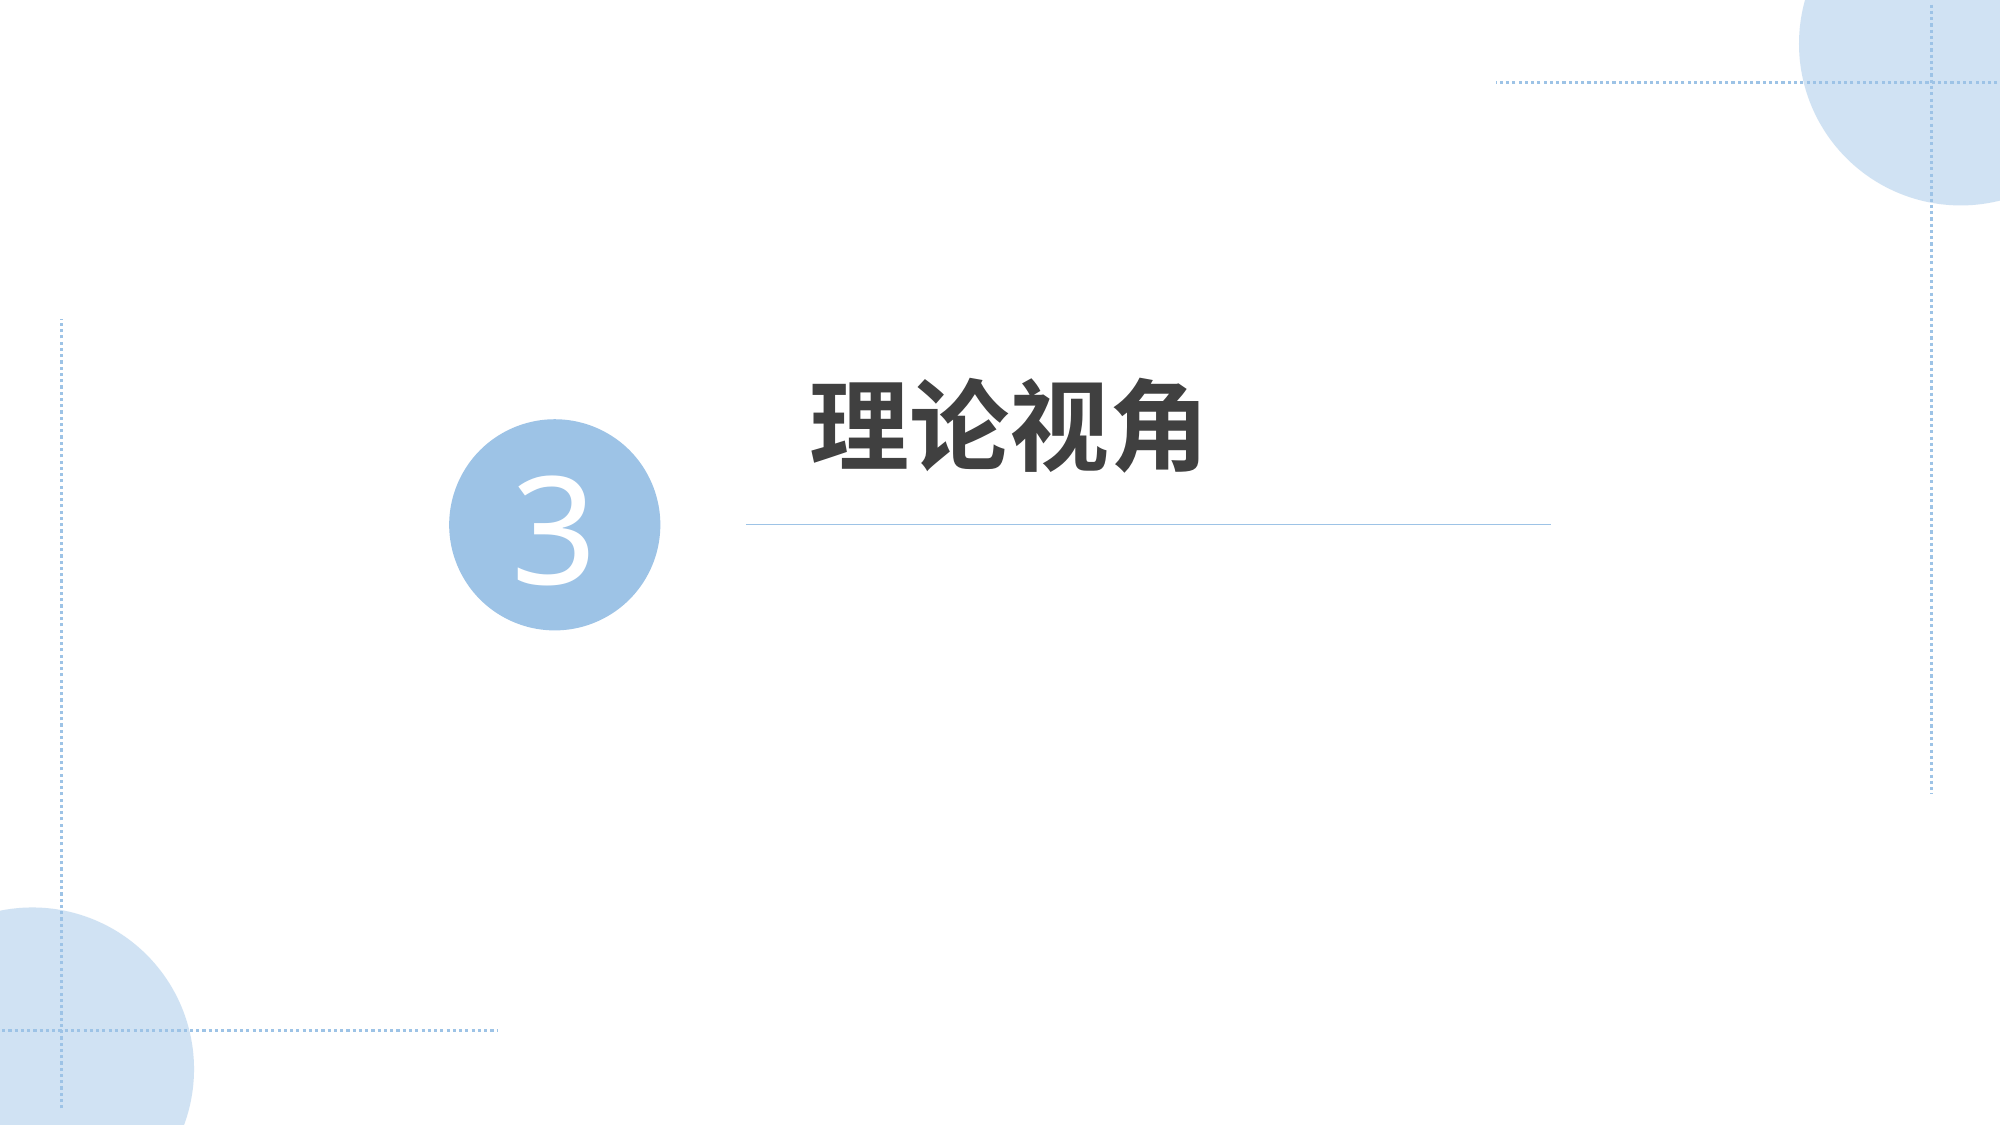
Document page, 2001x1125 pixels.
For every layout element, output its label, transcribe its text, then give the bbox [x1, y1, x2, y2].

text_box [1803, 83, 1931, 204]
text_box [1797, 0, 2000, 82]
text_box [62, 909, 191, 1030]
text_box [1932, 83, 2000, 207]
text_box 3 [448, 418, 662, 632]
text_box [0, 906, 61, 1030]
text_box [0, 1031, 196, 1125]
text_box 理论视角 [794, 356, 1492, 492]
